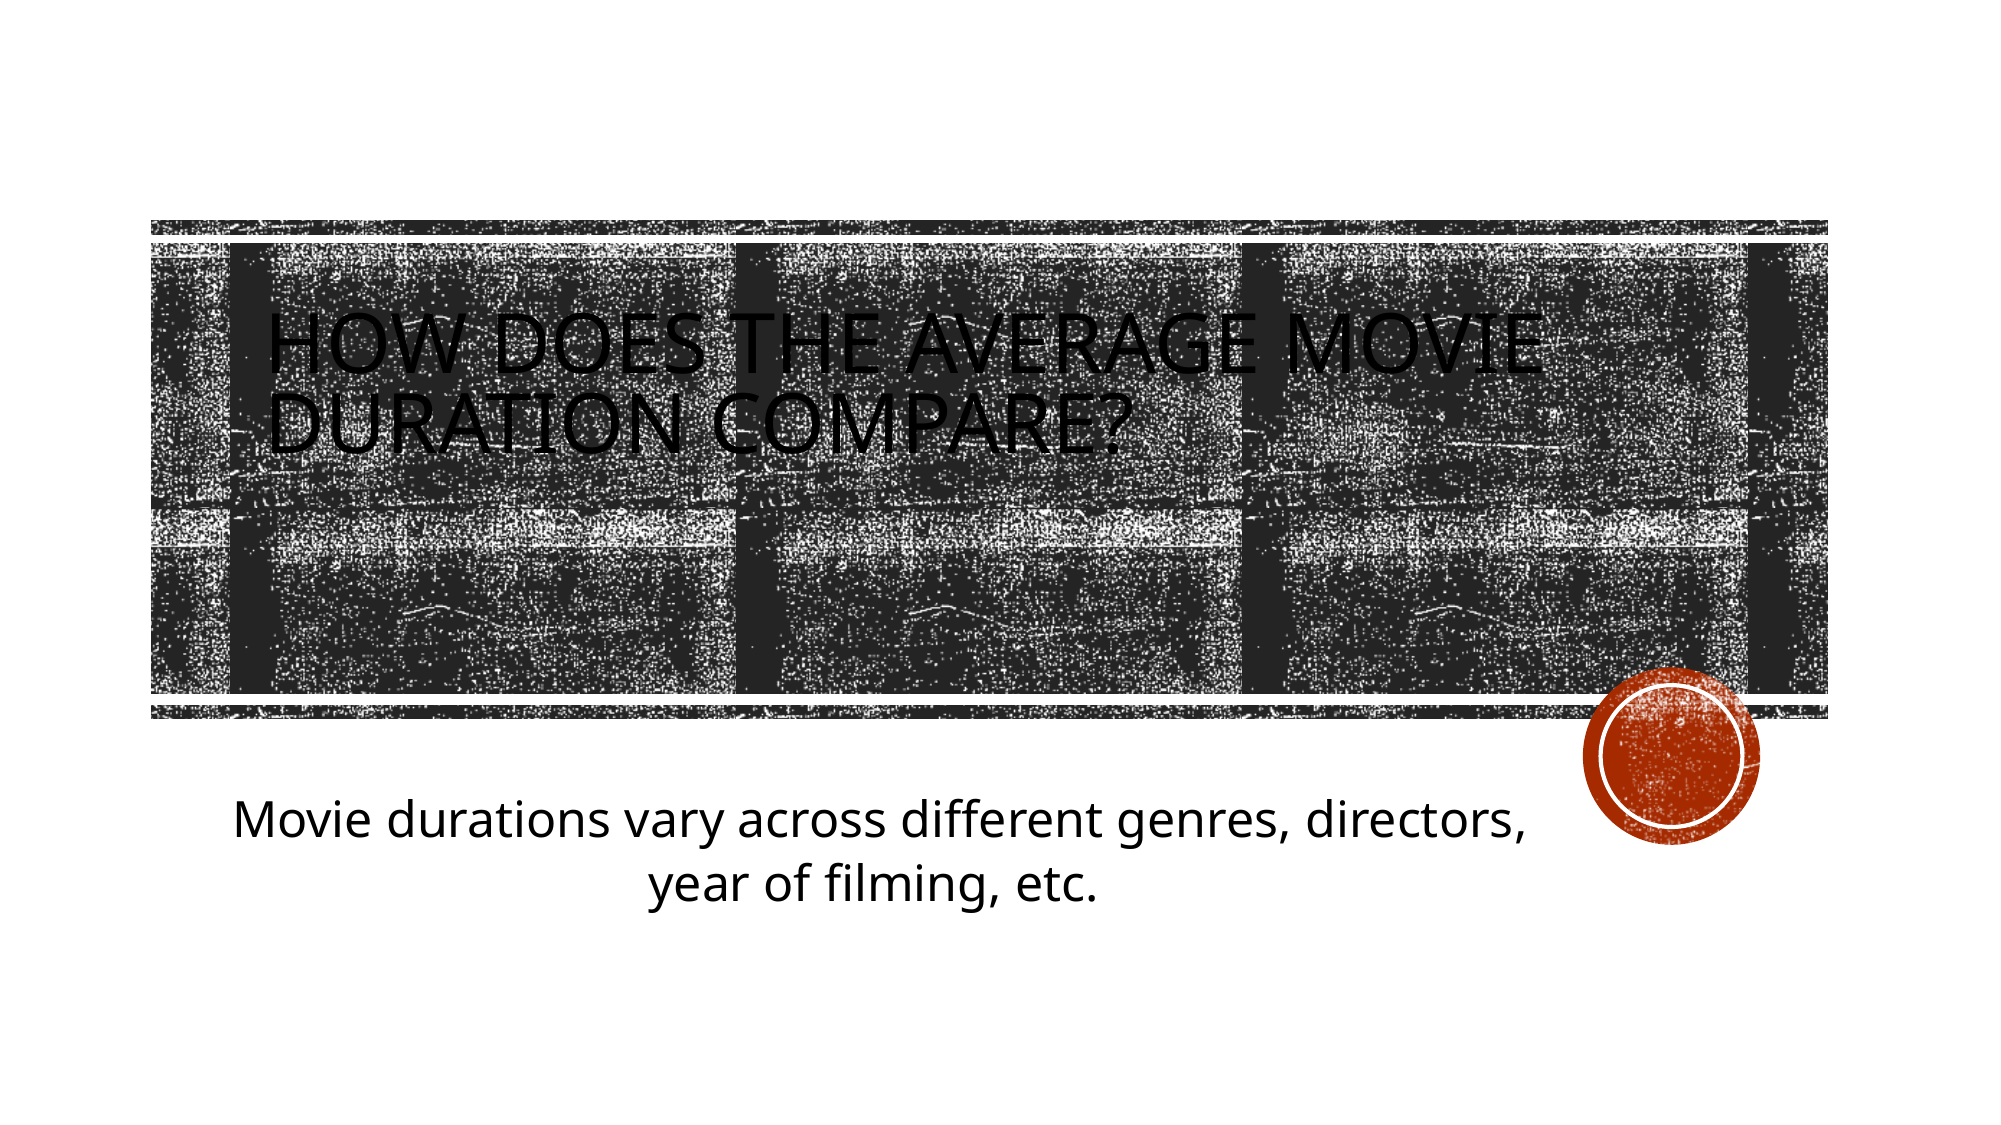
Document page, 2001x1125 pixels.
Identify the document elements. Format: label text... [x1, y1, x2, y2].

subtitle Movie durations vary across different genres, directors, year of filming, etc. [86, 775, 1587, 1048]
title How does the average movie duration compare? [249, 254, 1750, 526]
